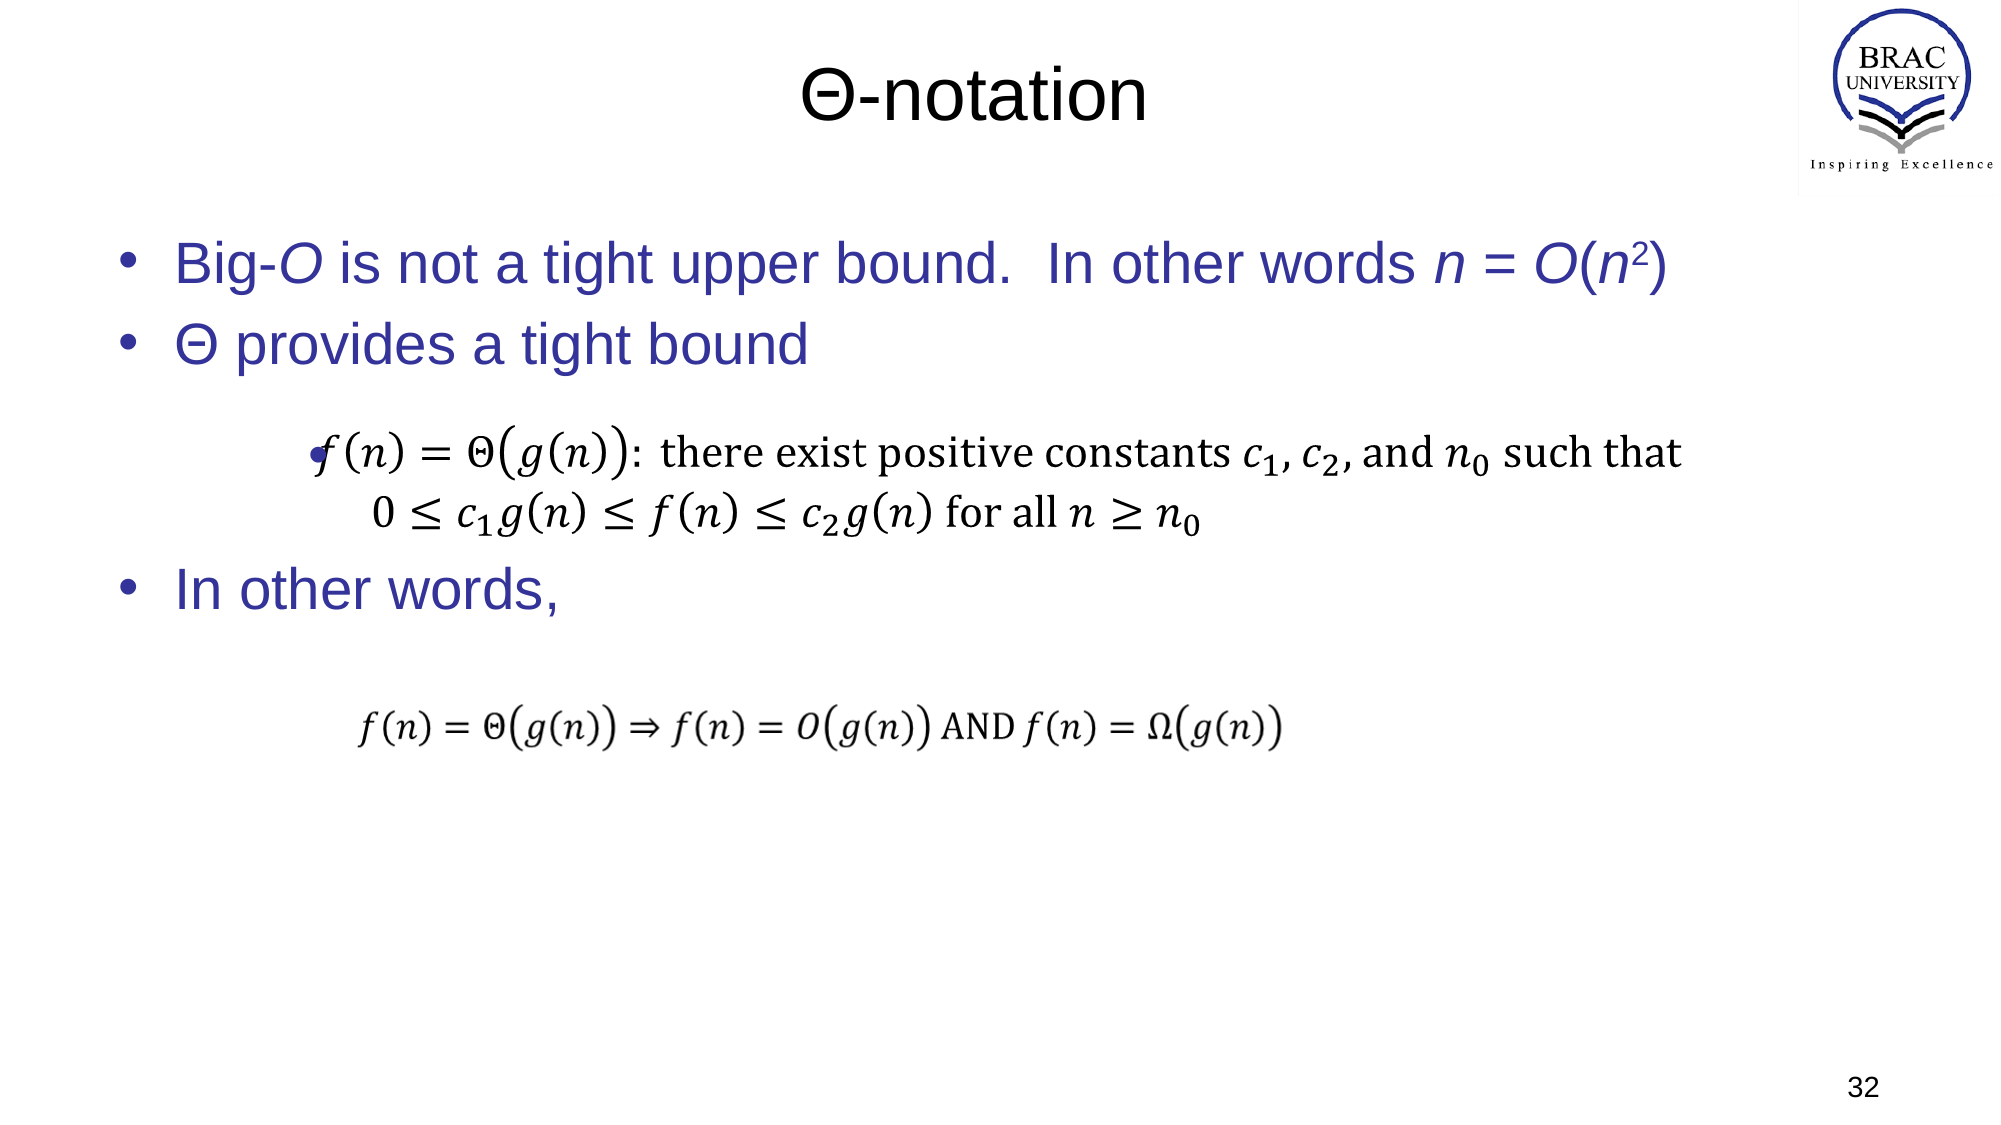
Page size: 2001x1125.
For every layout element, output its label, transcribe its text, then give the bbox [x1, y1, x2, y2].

picture [1798, 0, 2000, 196]
slide_number ‹#› [1727, 1061, 2000, 1109]
text_box [343, 692, 1657, 774]
title Θ-notation [74, 16, 1793, 166]
list [293, 412, 1707, 563]
list Big-O is not a tight upper bound. In other words n = O(n2) Θ provides a tight bound In other words, [103, 217, 1859, 1055]
